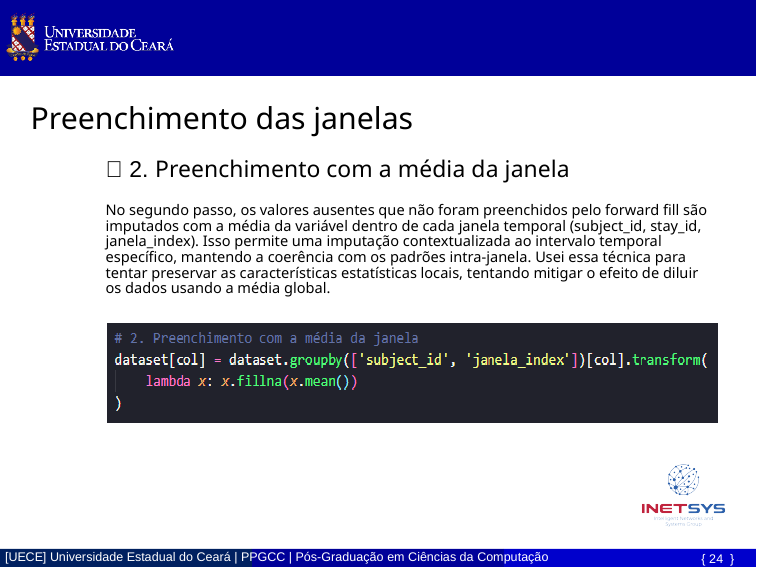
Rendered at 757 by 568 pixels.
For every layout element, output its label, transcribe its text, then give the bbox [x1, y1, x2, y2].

picture [107, 323, 718, 423]
picture [6, 11, 174, 61]
picture [629, 457, 738, 534]
list Preenchimento das janelas 🔹 2. Preenchimento com a média da janela No segundo passo, os valores ausentes que não foram preenchidos pelo forward fill são imputados com a média da variável dentro de cada janela temporal (subject_id, stay_id, janela_index). Isso permite uma imputação contextualizada ao intervalo temporal específico, mantendo a coerência com os padrões intra-janela. Usei essa técnica para tentar preservar as características estatísticas locais, tentando mitigar o efeito de diluir os dados usando a média global. [15, 96, 730, 522]
